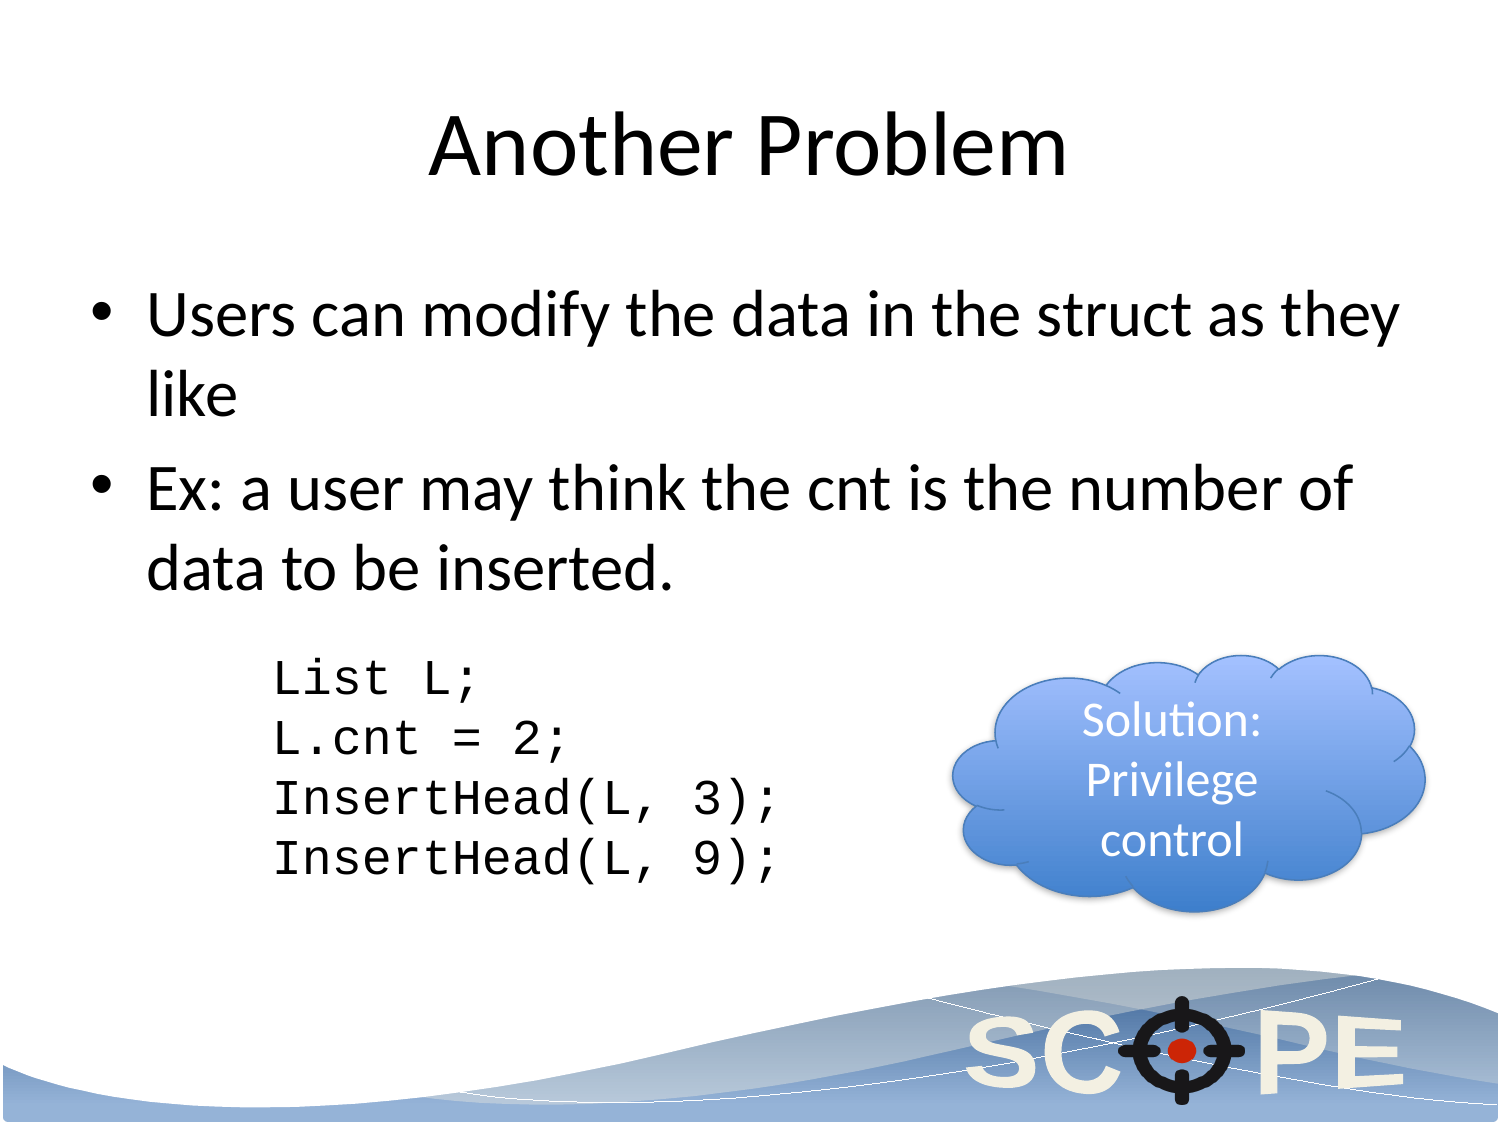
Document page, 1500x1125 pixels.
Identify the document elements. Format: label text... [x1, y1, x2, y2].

title Another Problem [75, 45, 1425, 233]
text_box List L; L.cnt = 2; InsertHead(L, 3); InsertHead(L, 9); [257, 637, 925, 892]
picture [1118, 1005, 1245, 1105]
text_box Solution: Privilege control [951, 654, 1426, 913]
list Users can modify the data in the struct as they like Ex: a user may think the cnt is the number of data to be inserted. [75, 262, 1425, 1005]
